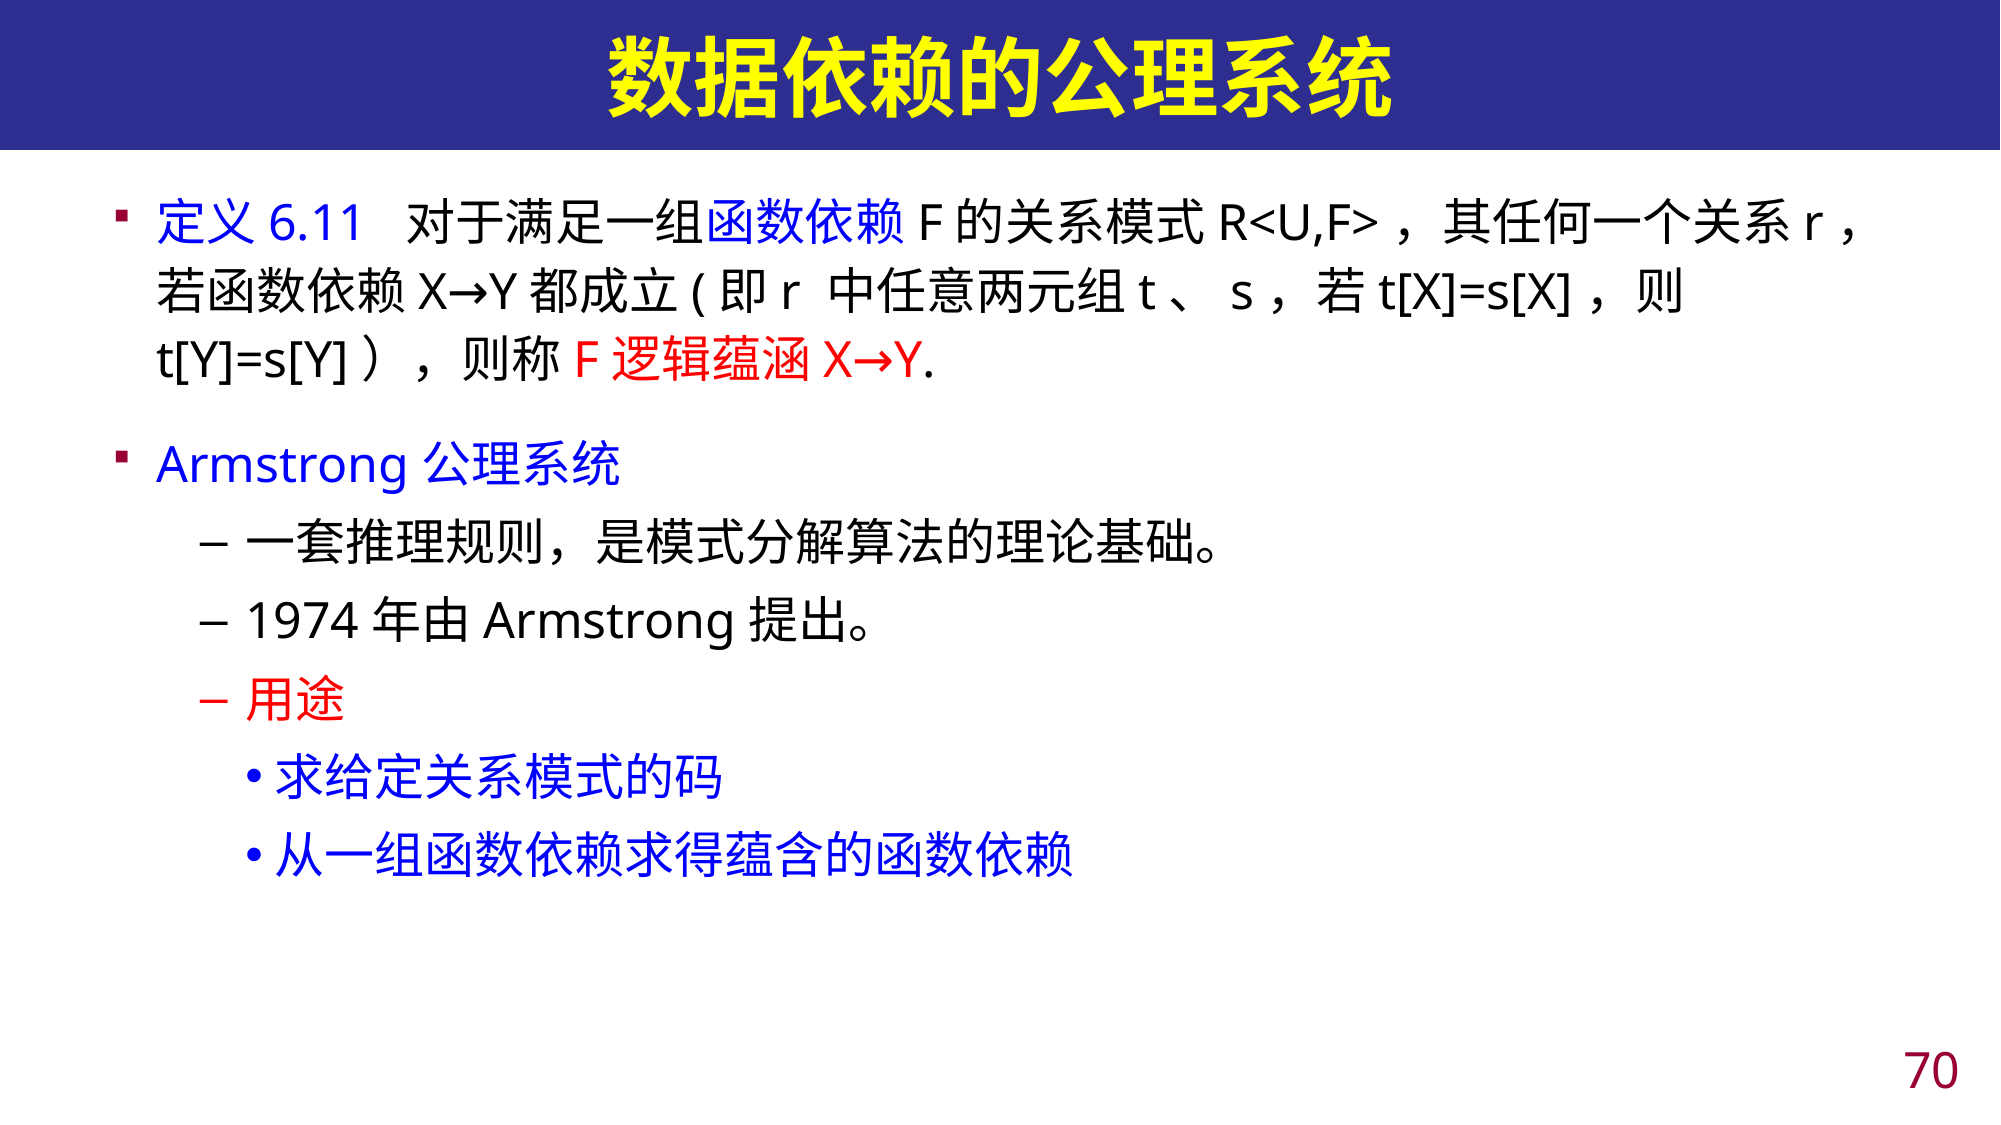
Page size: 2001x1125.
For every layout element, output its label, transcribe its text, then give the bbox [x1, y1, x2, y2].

slide_number 69 [1550, 1048, 1975, 1096]
list 定义6.11 对于满足一组函数依赖F的关系模式R<U,F>，其任何一个关系r，若函数依赖X→Y都成立(即r 中任意两元组t、s，若t[X]=s[X]，则 t[Y]=s[Y]），则称F逻辑蕴涵X→Y. Armstrong公理系统 一套推理规则，是模式分解算法的理论基础。 1974年由Armstrong提出。 用途 求给定关系模式的码 从一组函数依赖求得蕴含的函数依赖 [97, 174, 1904, 1073]
title 数据依赖的公理系统 [0, 0, 2000, 150]
